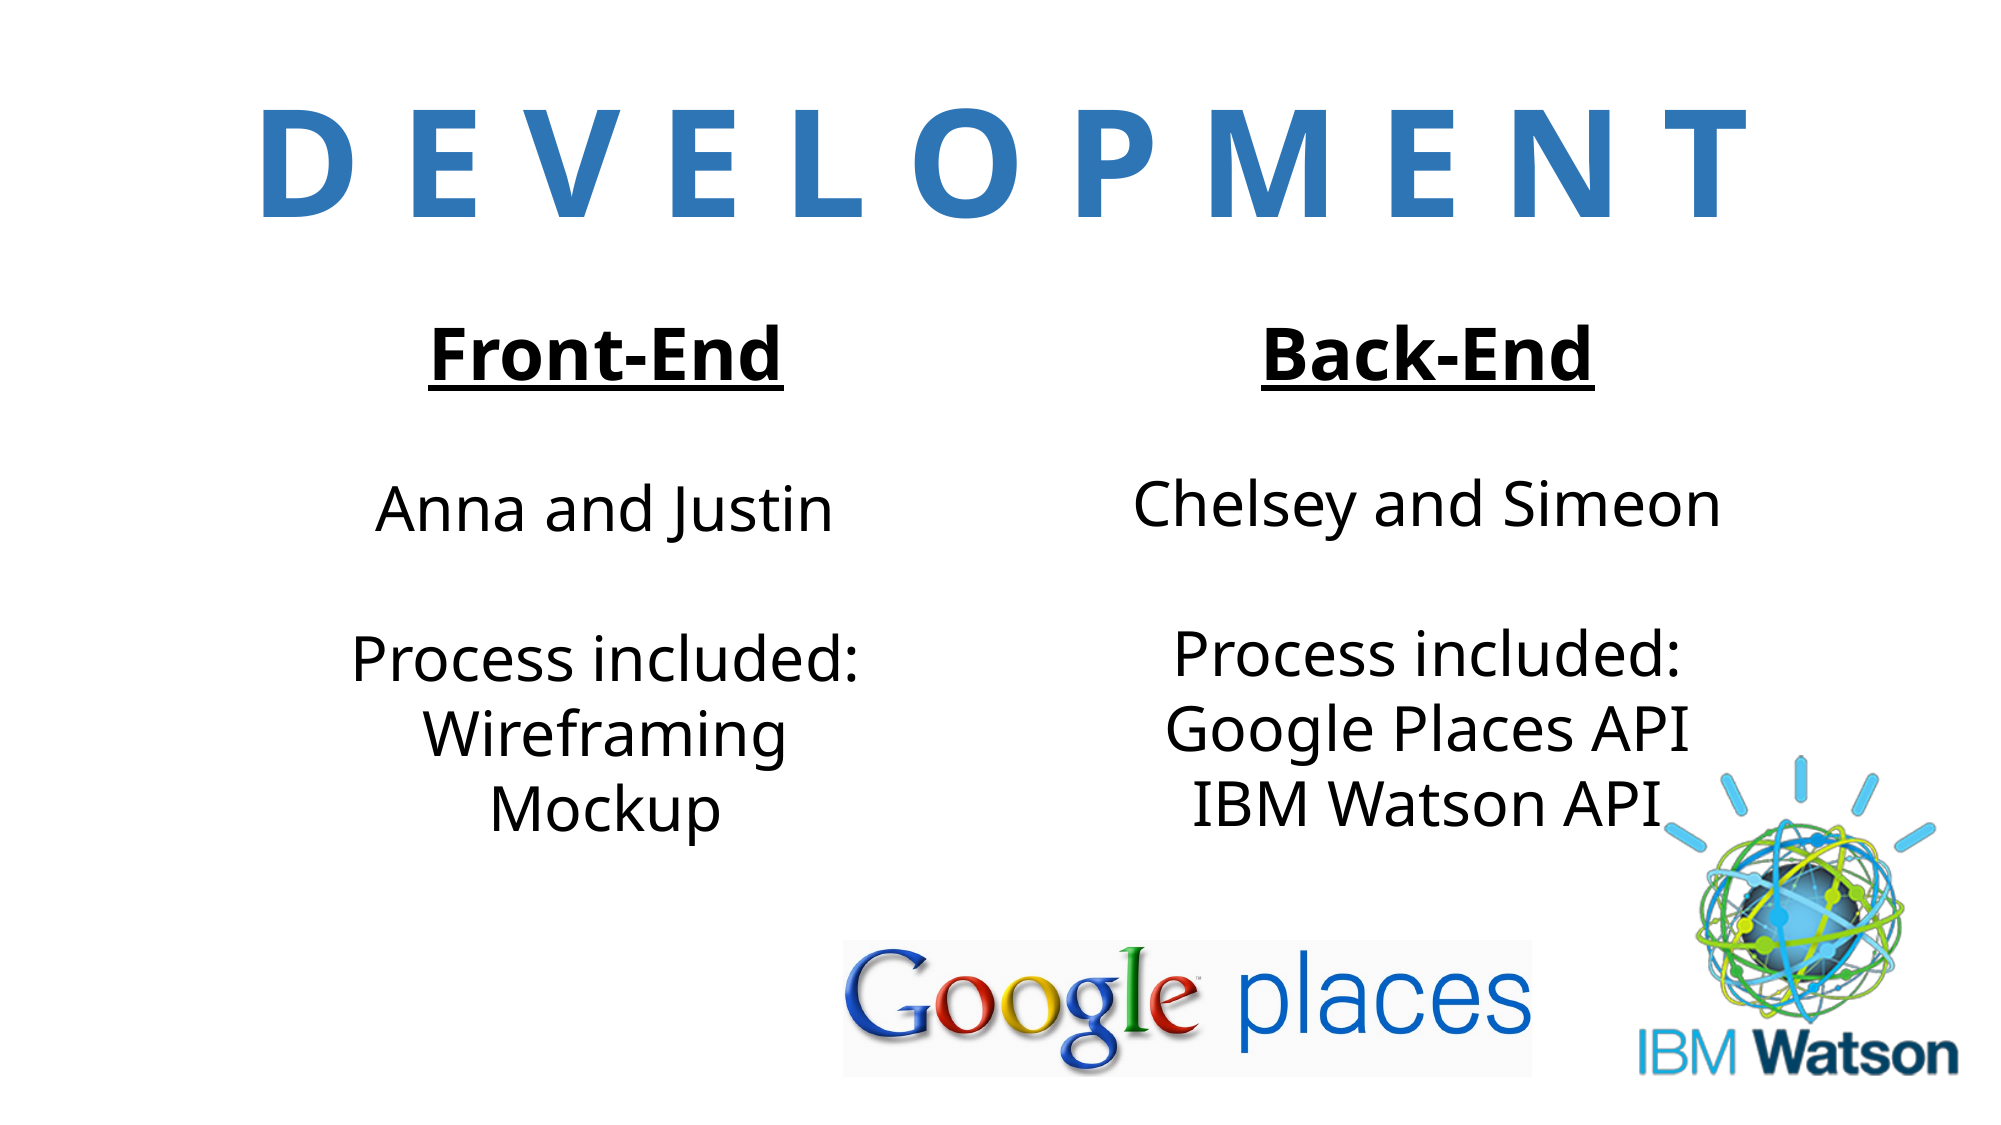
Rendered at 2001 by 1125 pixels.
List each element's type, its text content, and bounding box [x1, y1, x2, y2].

list Front-End Anna and Justin Process included: Wireframing Mockup [252, 299, 959, 1009]
text_box Back-End Chelsey and Simeon Process included: Google Places API IBM Watson API [1091, 299, 1765, 1009]
picture [1615, 732, 1983, 1099]
title D E V E L O P M E N T [137, 59, 1863, 278]
picture [843, 940, 1532, 1077]
